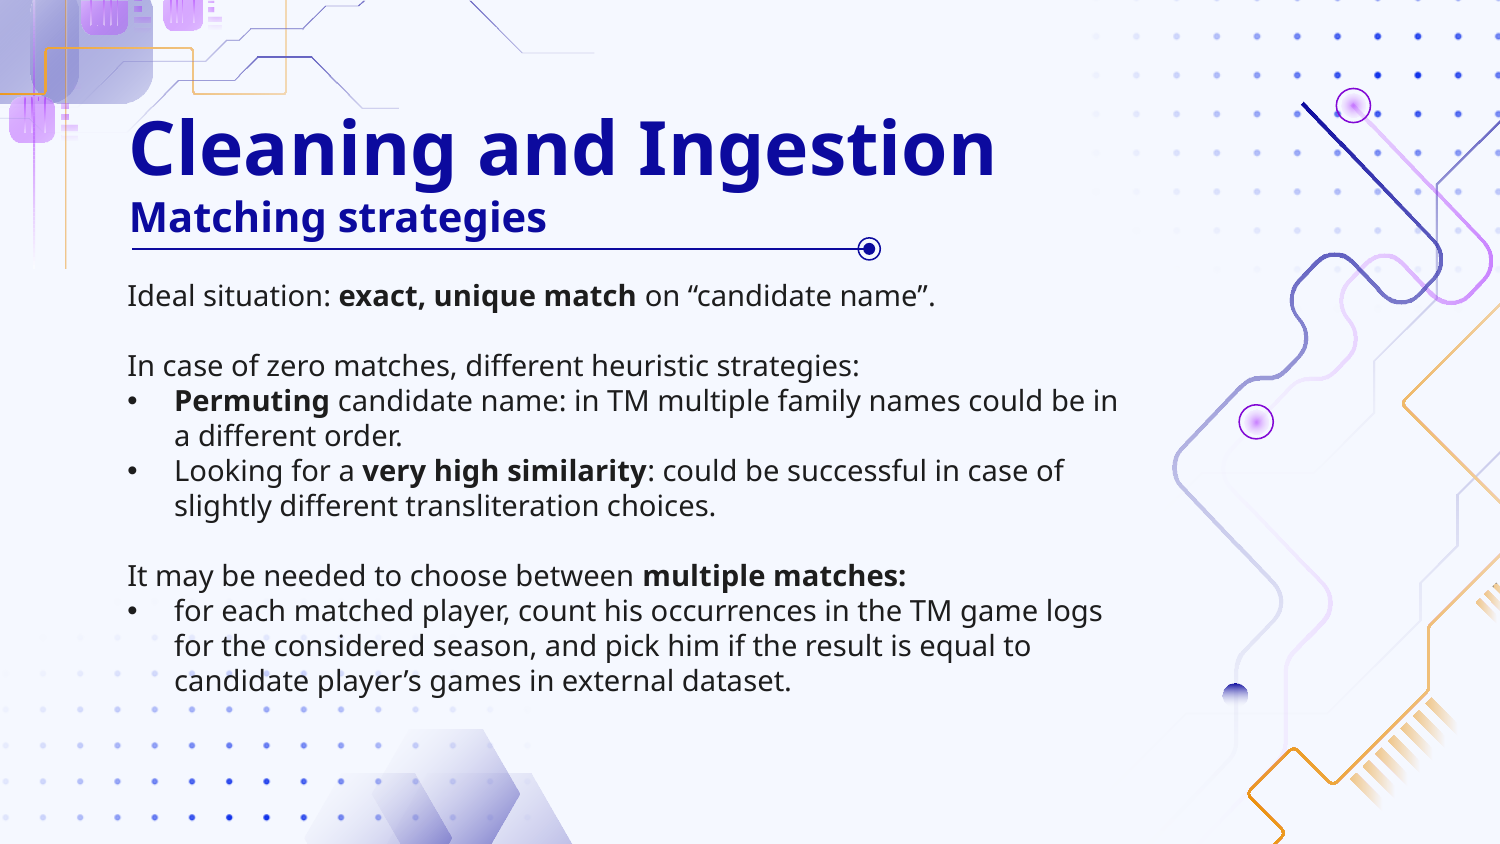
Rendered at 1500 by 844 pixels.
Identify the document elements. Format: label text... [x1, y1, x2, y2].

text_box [1063, 0, 1500, 844]
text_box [0, 549, 583, 844]
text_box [132, 237, 881, 261]
title Cleaning and Ingestion Matching strategies [113, 101, 1033, 240]
subtitle Ideal situation: exact, unique match on “candidate name”. In case of zero matches, different heuristic strategies: Permuting candidate name: in TM multiple family names could be in a different order. Looking for a very high similarity: could be successful in case of slightly different transliteration choices. It may be needed to choose between multiple matches: for each matched player, count his occurrences in the TM game logs for the considered season, and pick him if the result is equal to candidate player’s games in external dataset. [112, 262, 1058, 789]
